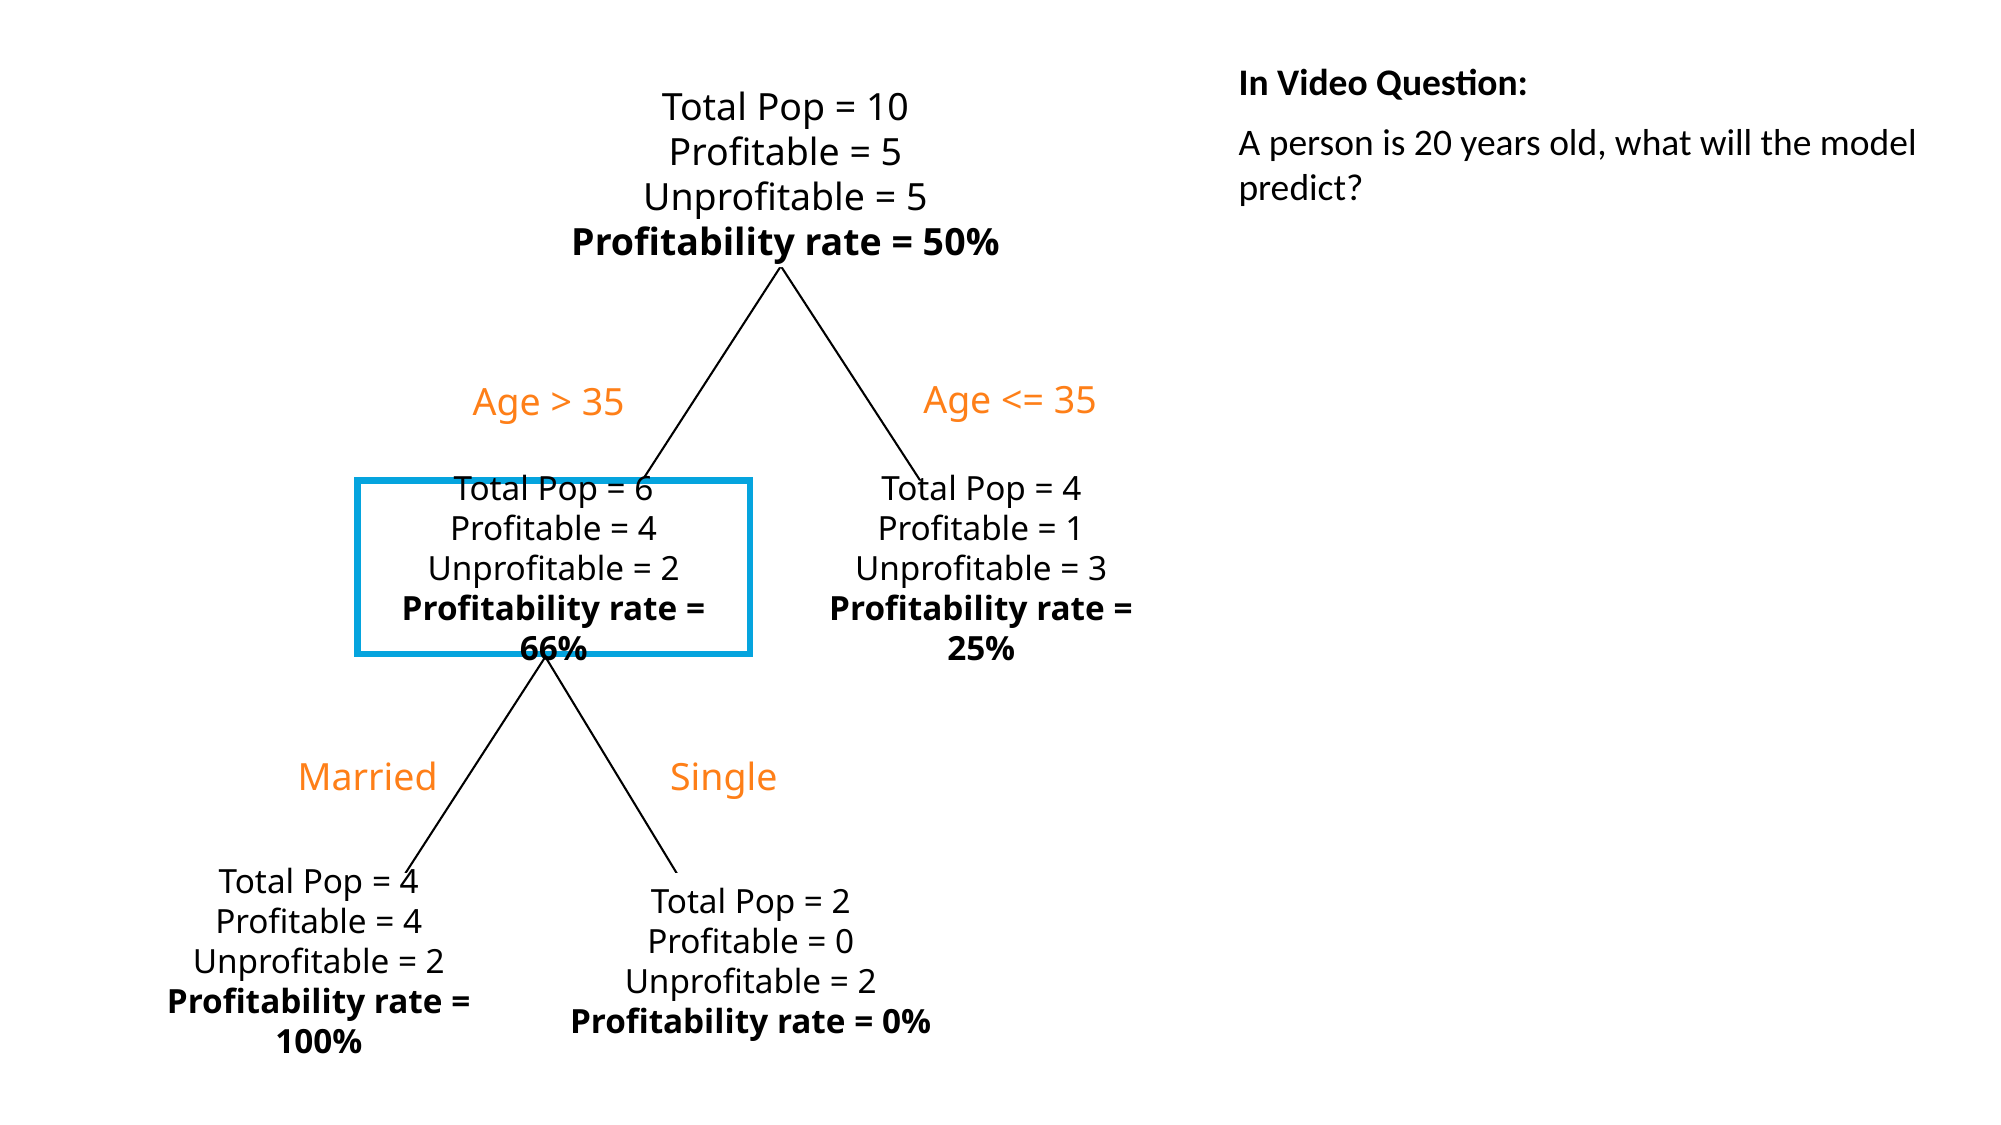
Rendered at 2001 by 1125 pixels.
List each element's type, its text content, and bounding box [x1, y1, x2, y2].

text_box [767, 246, 922, 483]
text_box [402, 658, 545, 878]
text_box A person is 20 years old, what will the model predict? [1223, 110, 1948, 216]
text_box Single [680, 745, 840, 806]
text_box Total Pop = 10 Profitable = 5 Unprofitable = 5 Profitability rate = 50% [549, 78, 1022, 268]
text_box In Video Question: [1223, 50, 1617, 110]
text_box Total Pop = 4 Profitable = 1 Unprofitable = 3 Profitability rate = 25% [785, 480, 1178, 655]
text_box Total Pop = 4 Profitable = 4 Unprofitable = 2 Profitability rate = 100% [112, 873, 526, 1047]
text_box Age <= 35 [922, 369, 1116, 429]
text_box Married [282, 745, 402, 806]
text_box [642, 261, 767, 481]
text_box Total Pop = 2 Profitable = 0 Unprofitable = 2 Profitability rate = 0% [554, 873, 948, 1047]
text_box Total Pop = 6 Profitable = 4 Unprofitable = 2 Profitability rate = 66% [357, 480, 750, 655]
text_box Age > 35 [458, 371, 642, 431]
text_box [546, 658, 680, 878]
